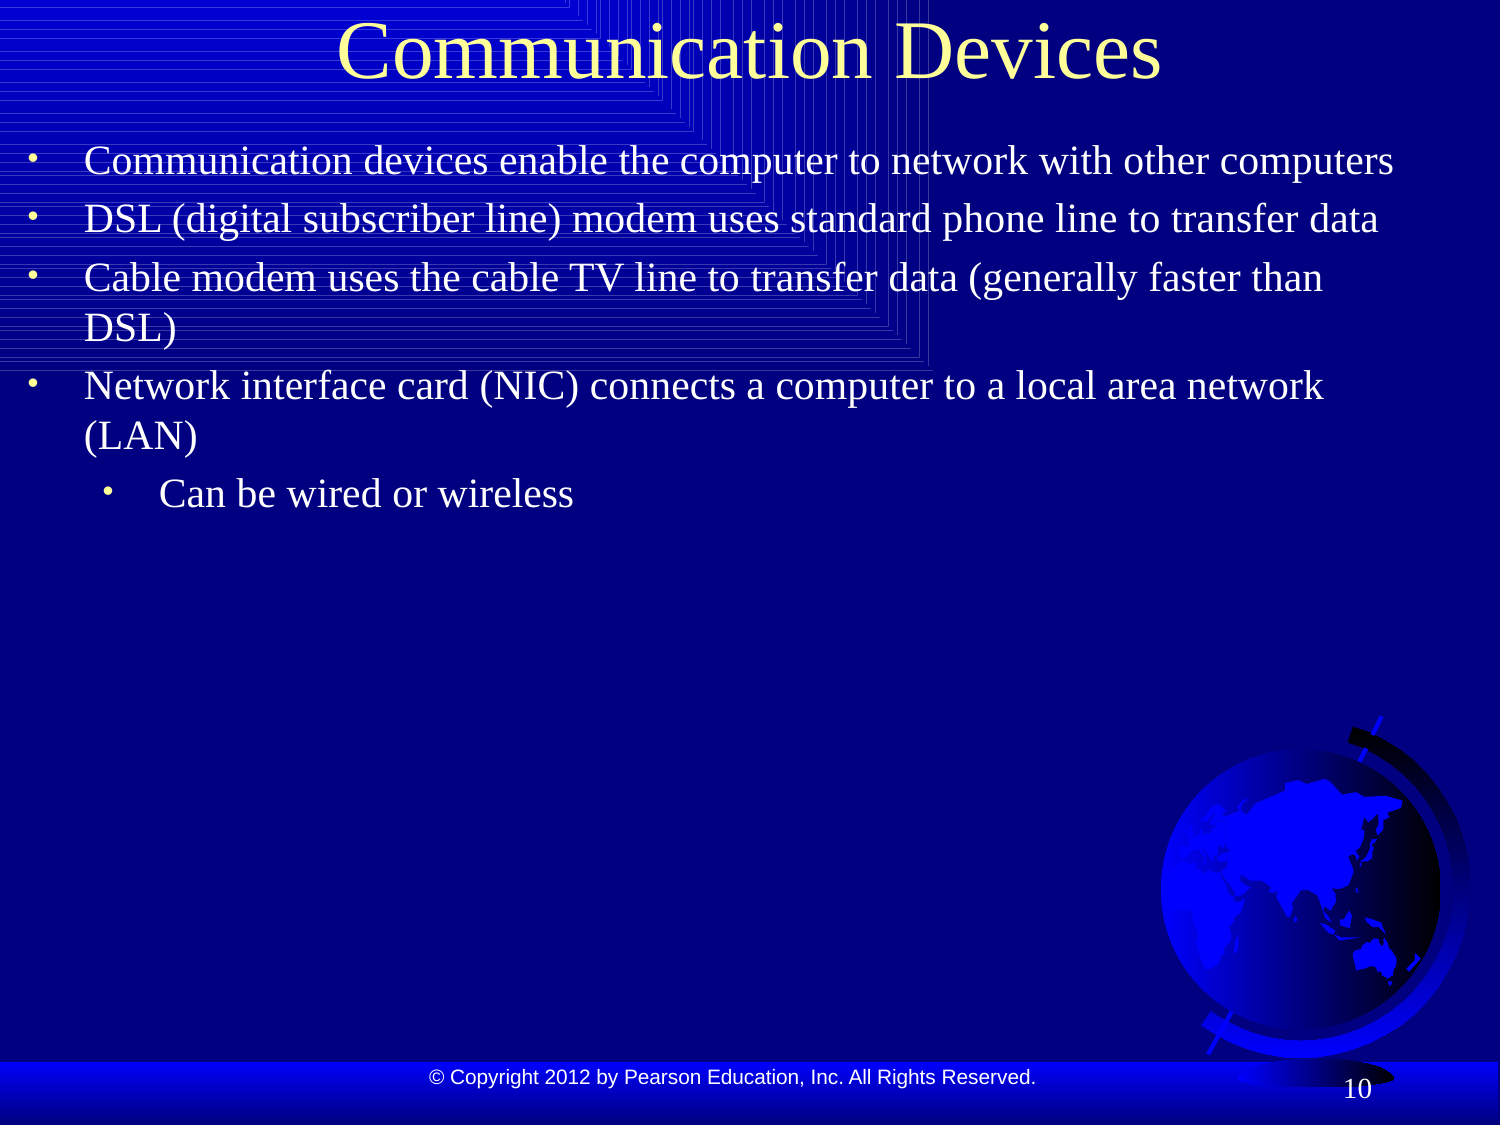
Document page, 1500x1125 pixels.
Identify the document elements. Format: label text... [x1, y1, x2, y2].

text_box Communication devices enable the computer to network with other computers DSL (digital subscriber line) modem uses standard phone line to transfer data Cable modem uses the cable TV line to transfer data (generally faster than DSL) Network interface card (NIC) connects a computer to a local area network (LAN) Can be wired or wireless [12, 125, 1438, 1125]
title Communication Devices [112, 0, 1388, 91]
